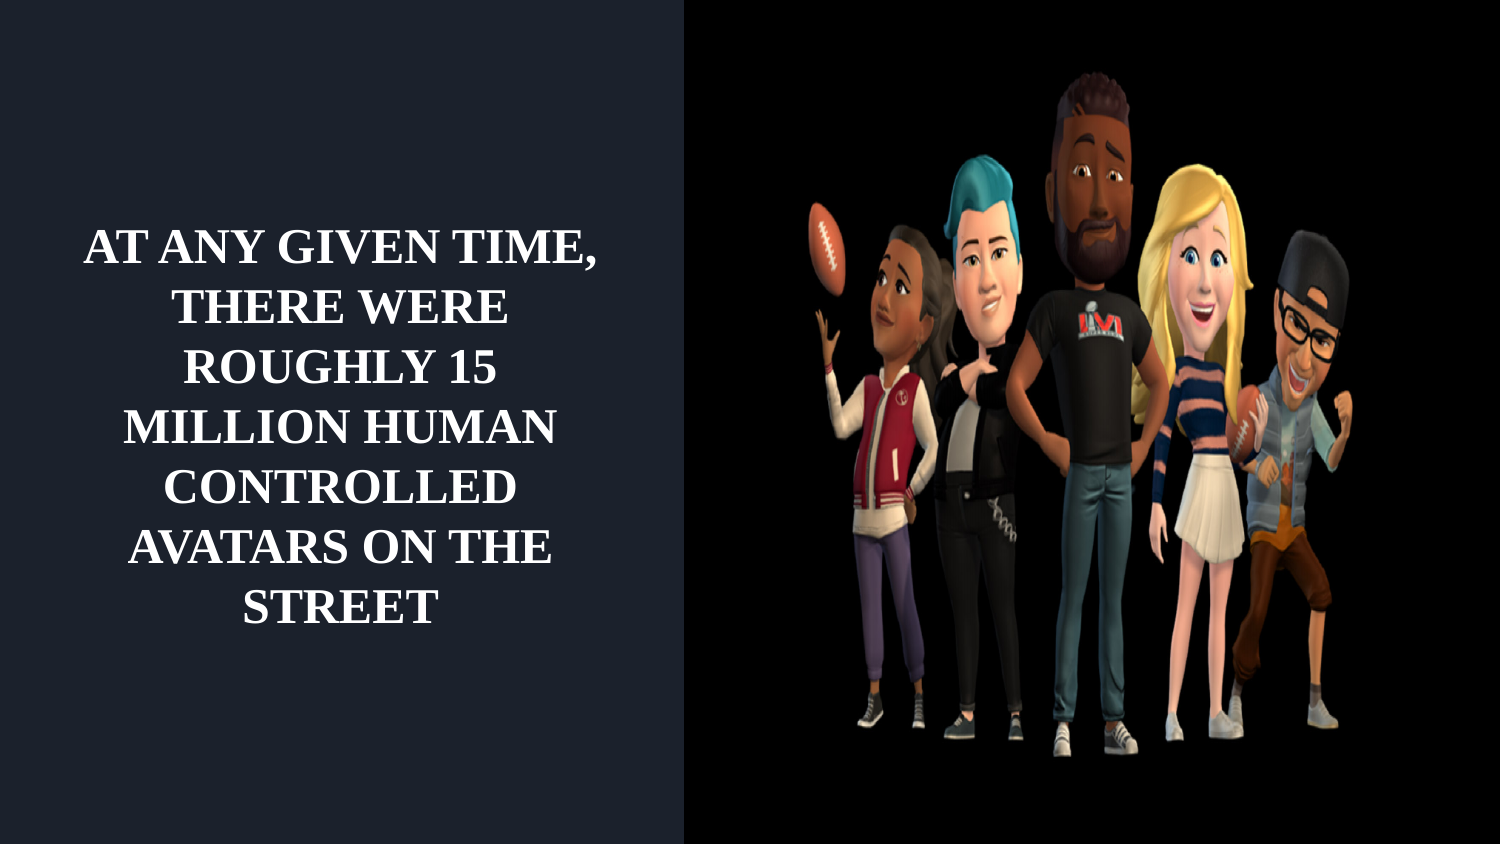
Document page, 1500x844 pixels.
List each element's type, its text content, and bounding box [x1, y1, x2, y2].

text_box AT ANY GIVEN TIME, THERE WERE ROUGHLY 15 MILLION HUMAN CONTROLLED AVATARS ON THE STREET [21, 38, 660, 810]
picture [684, 0, 1500, 844]
